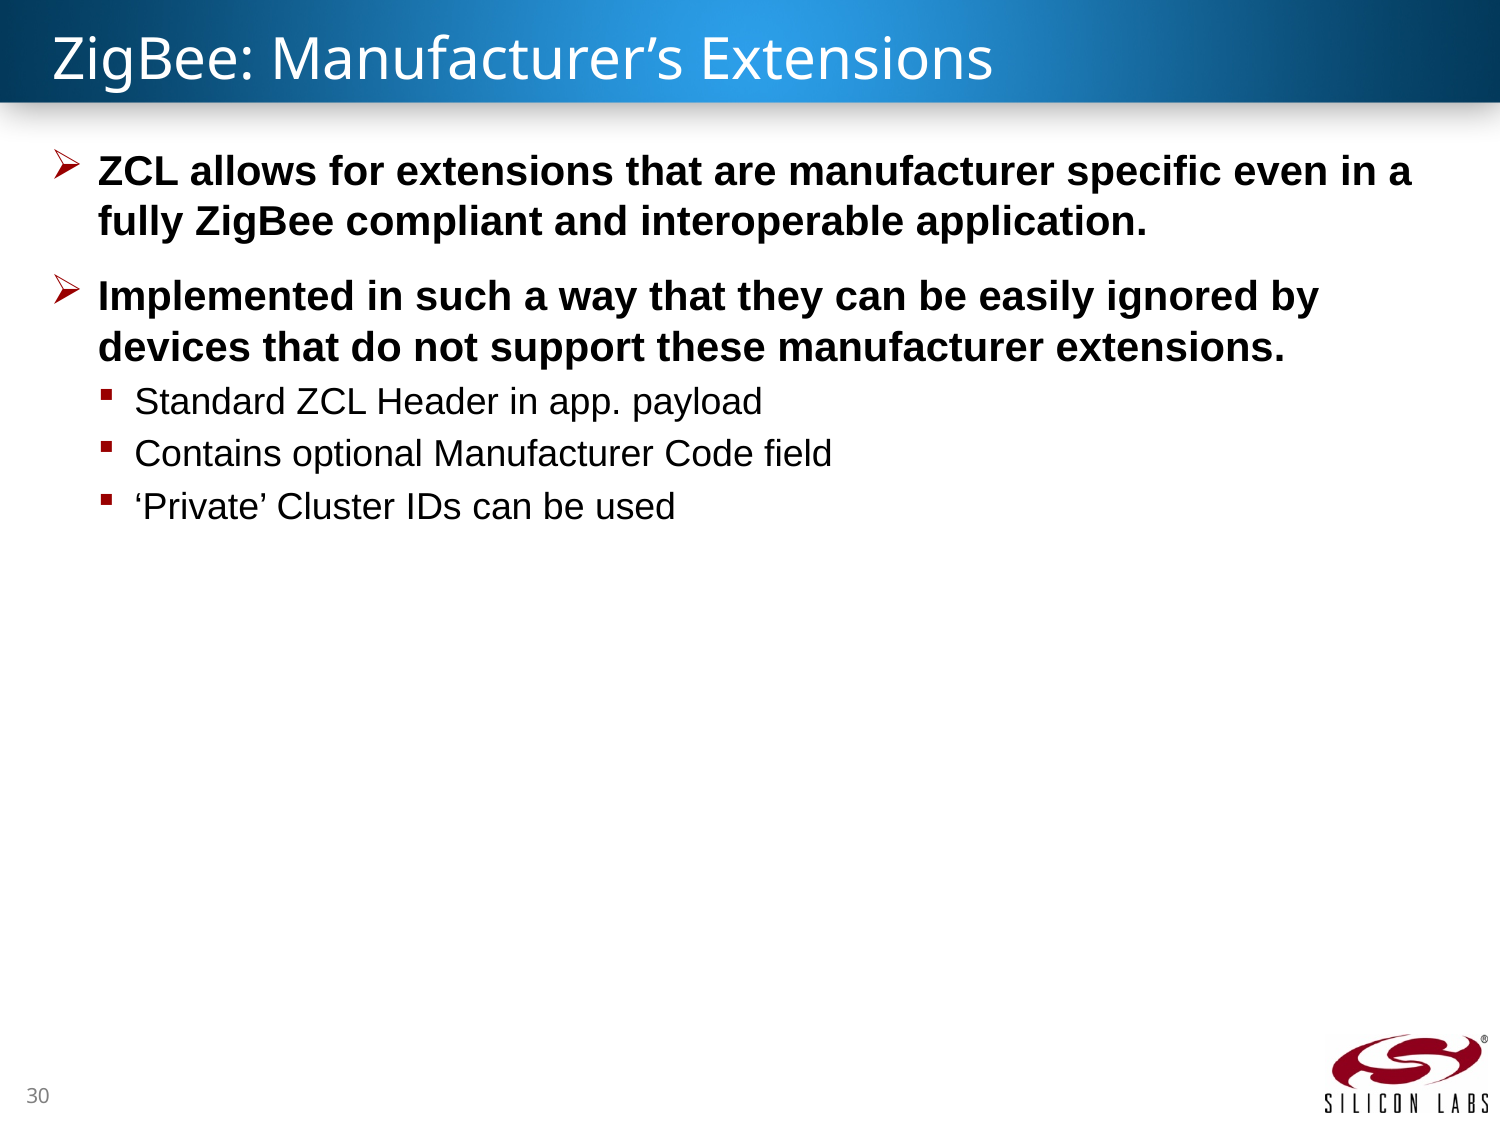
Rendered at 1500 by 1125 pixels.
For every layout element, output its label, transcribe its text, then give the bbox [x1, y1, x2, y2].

list ZCL allows for extensions that are manufacturer specific even in a fully ZigBee compliant and interoperable application. Implemented in such a way that they can be easily ignored by devices that do not support these manufacturer extensions. Standard ZCL Header in app. payload Contains optional Manufacturer Code field ‘Private’ Cluster IDs can be used [37, 137, 1462, 1076]
title ZigBee: Manufacturer’s Extensions [36, 0, 1462, 113]
picture [1325, 1034, 1488, 1113]
picture [0, 0, 1500, 188]
